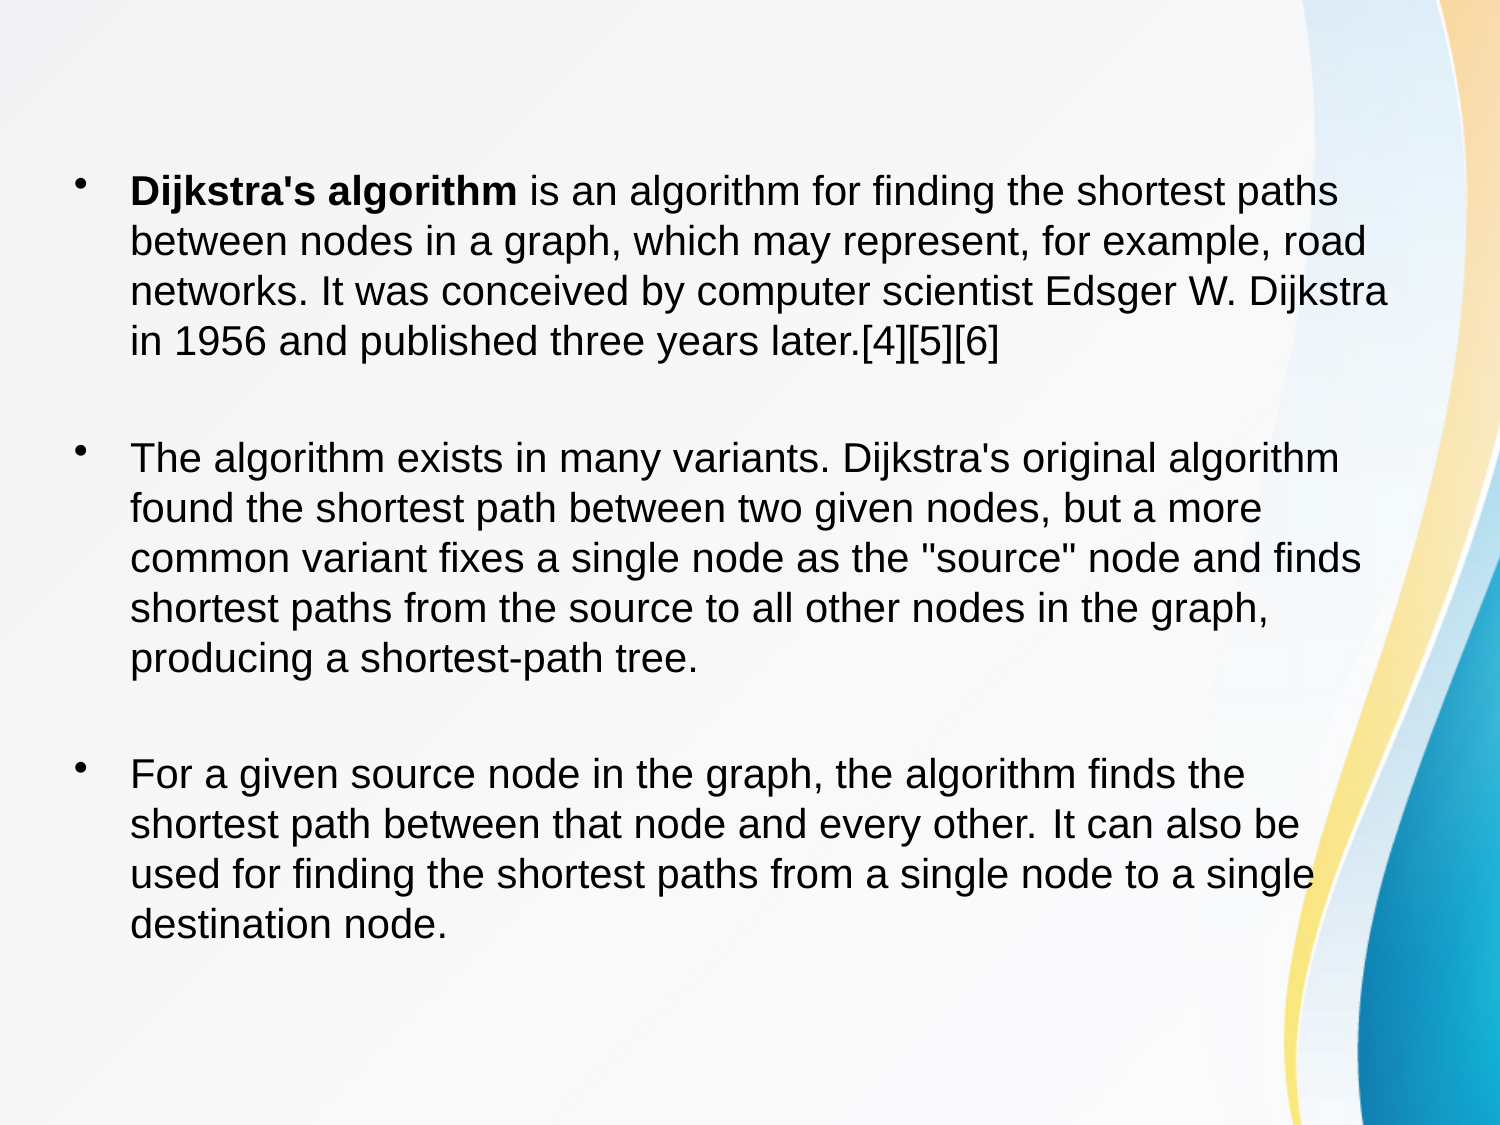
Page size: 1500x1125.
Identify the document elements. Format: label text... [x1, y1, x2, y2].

picture [0, 0, 1500, 1125]
list Dijkstra's algorithm is an algorithm for finding the shortest paths between nodes in a graph, which may represent, for example, road networks. It was conceived by computer scientist Edsger W. Dijkstra in 1956 and published three years later.[4][5][6] The algorithm exists in many variants. Dijkstra's original algorithm found the shortest path between two given nodes, but a more common variant fixes a single node as the "source" node and finds shortest paths from the source to all other nodes in the graph, producing a shortest-path tree. For a given source node in the graph, the algorithm finds the shortest path between that node and every other. It can also be used for finding the shortest paths from a single node to a single destination node. [58, 155, 1410, 969]
